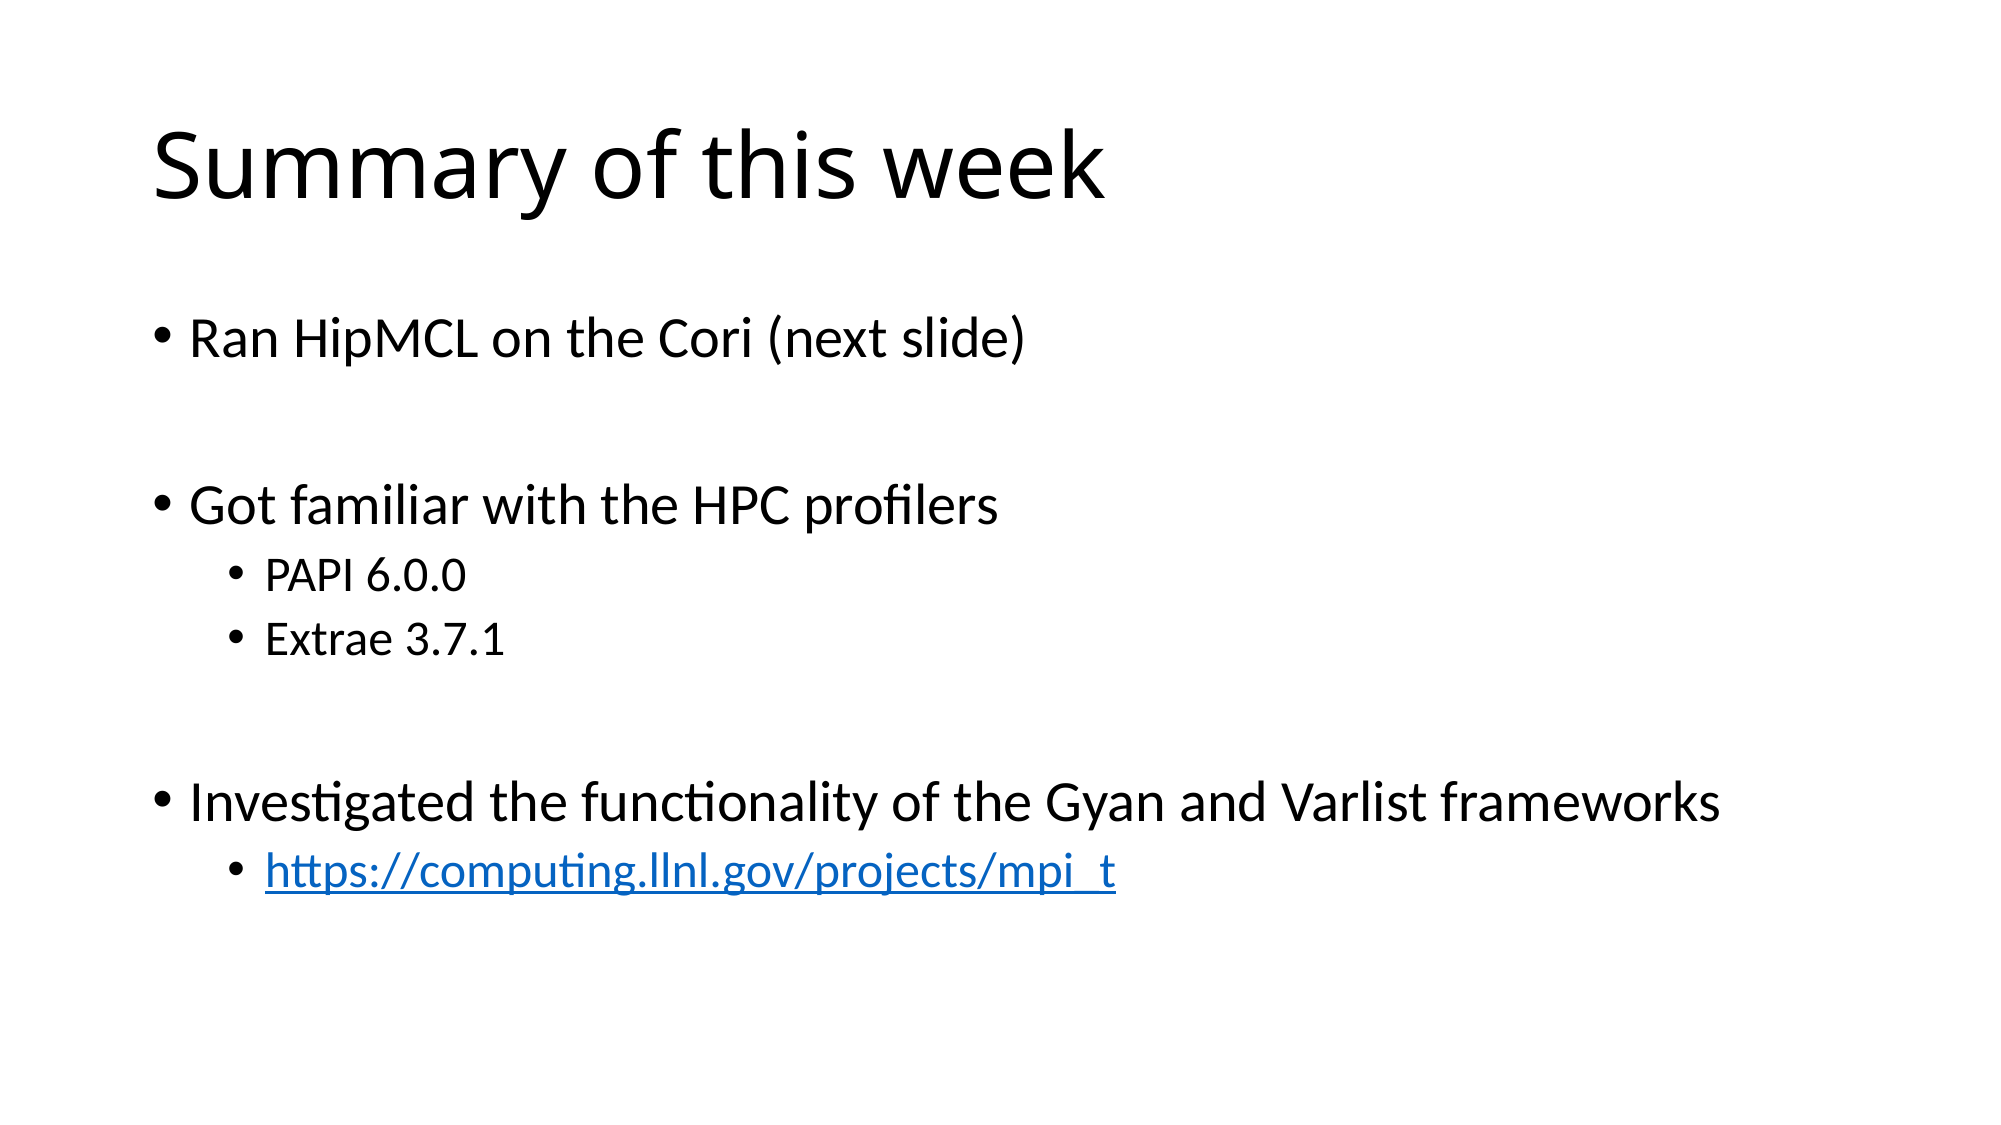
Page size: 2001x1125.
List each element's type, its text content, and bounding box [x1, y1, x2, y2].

title Summary of this week [137, 59, 1863, 278]
list Ran HipMCL on the Cori (next slide) Got familiar with the HPC profilers PAPI 6.0.0 Extrae 3.7.1 Investigated the functionality of the Gyan and Varlist frameworks https://computing.llnl.gov/projects/mpi_t [137, 299, 1863, 1014]
